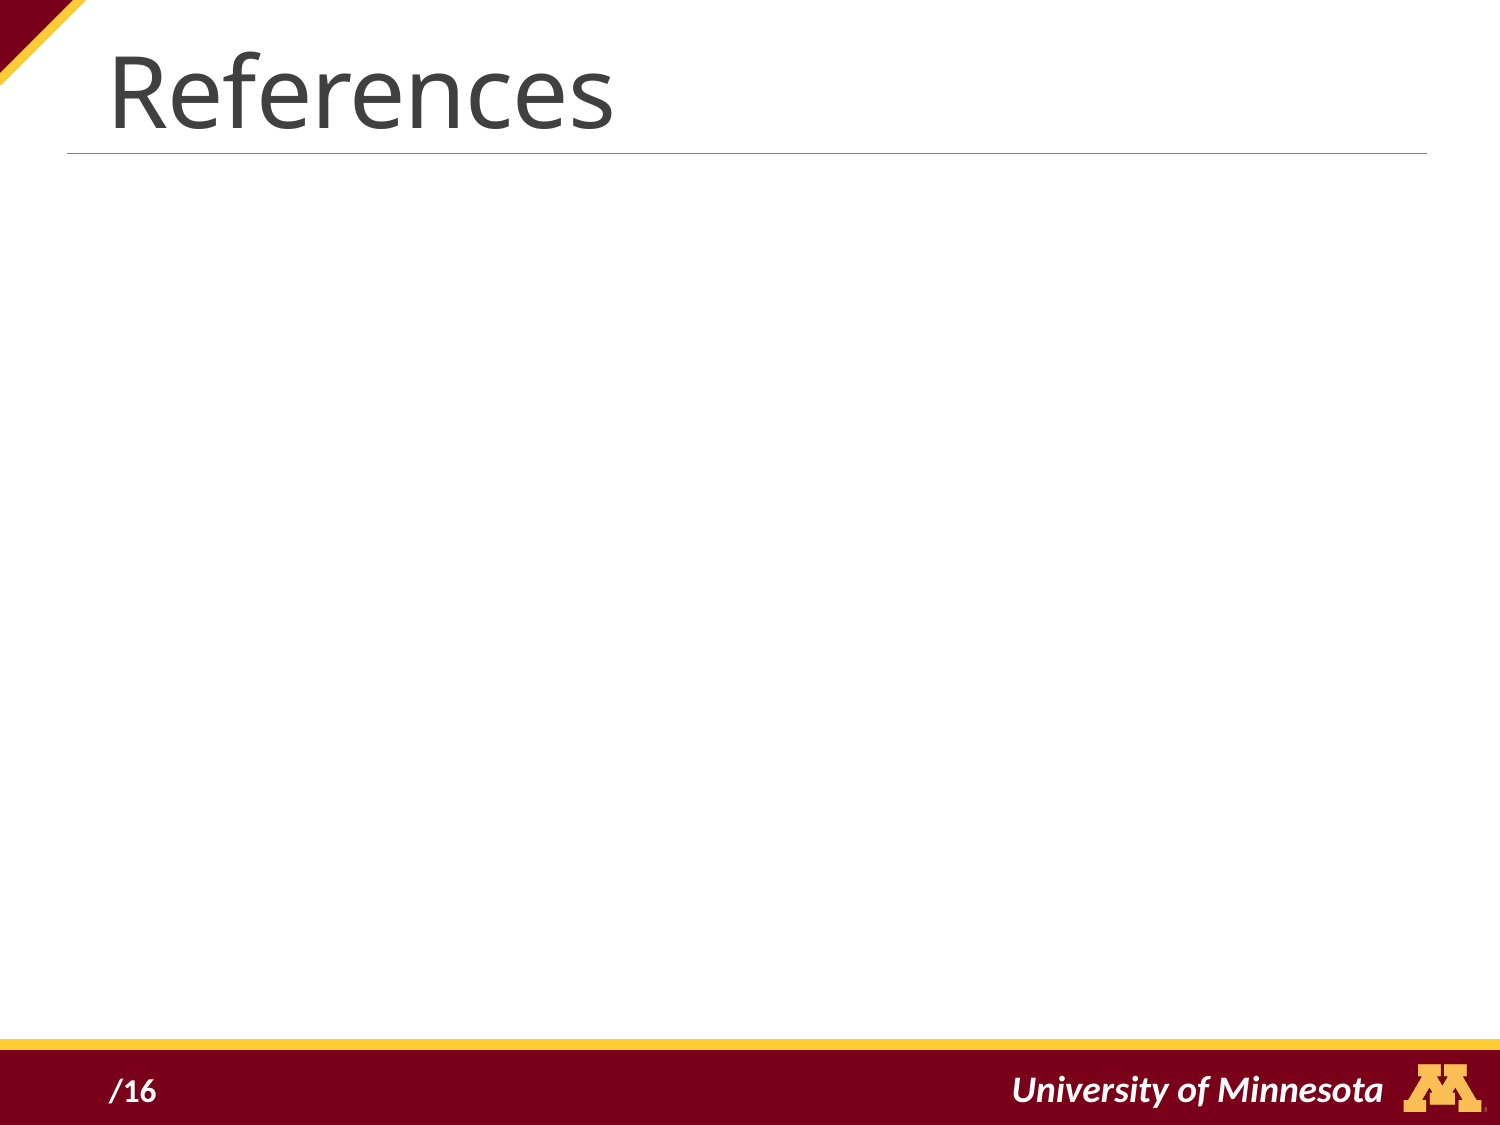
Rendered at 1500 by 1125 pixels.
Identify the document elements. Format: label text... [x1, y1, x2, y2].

title References [91, 32, 1329, 157]
